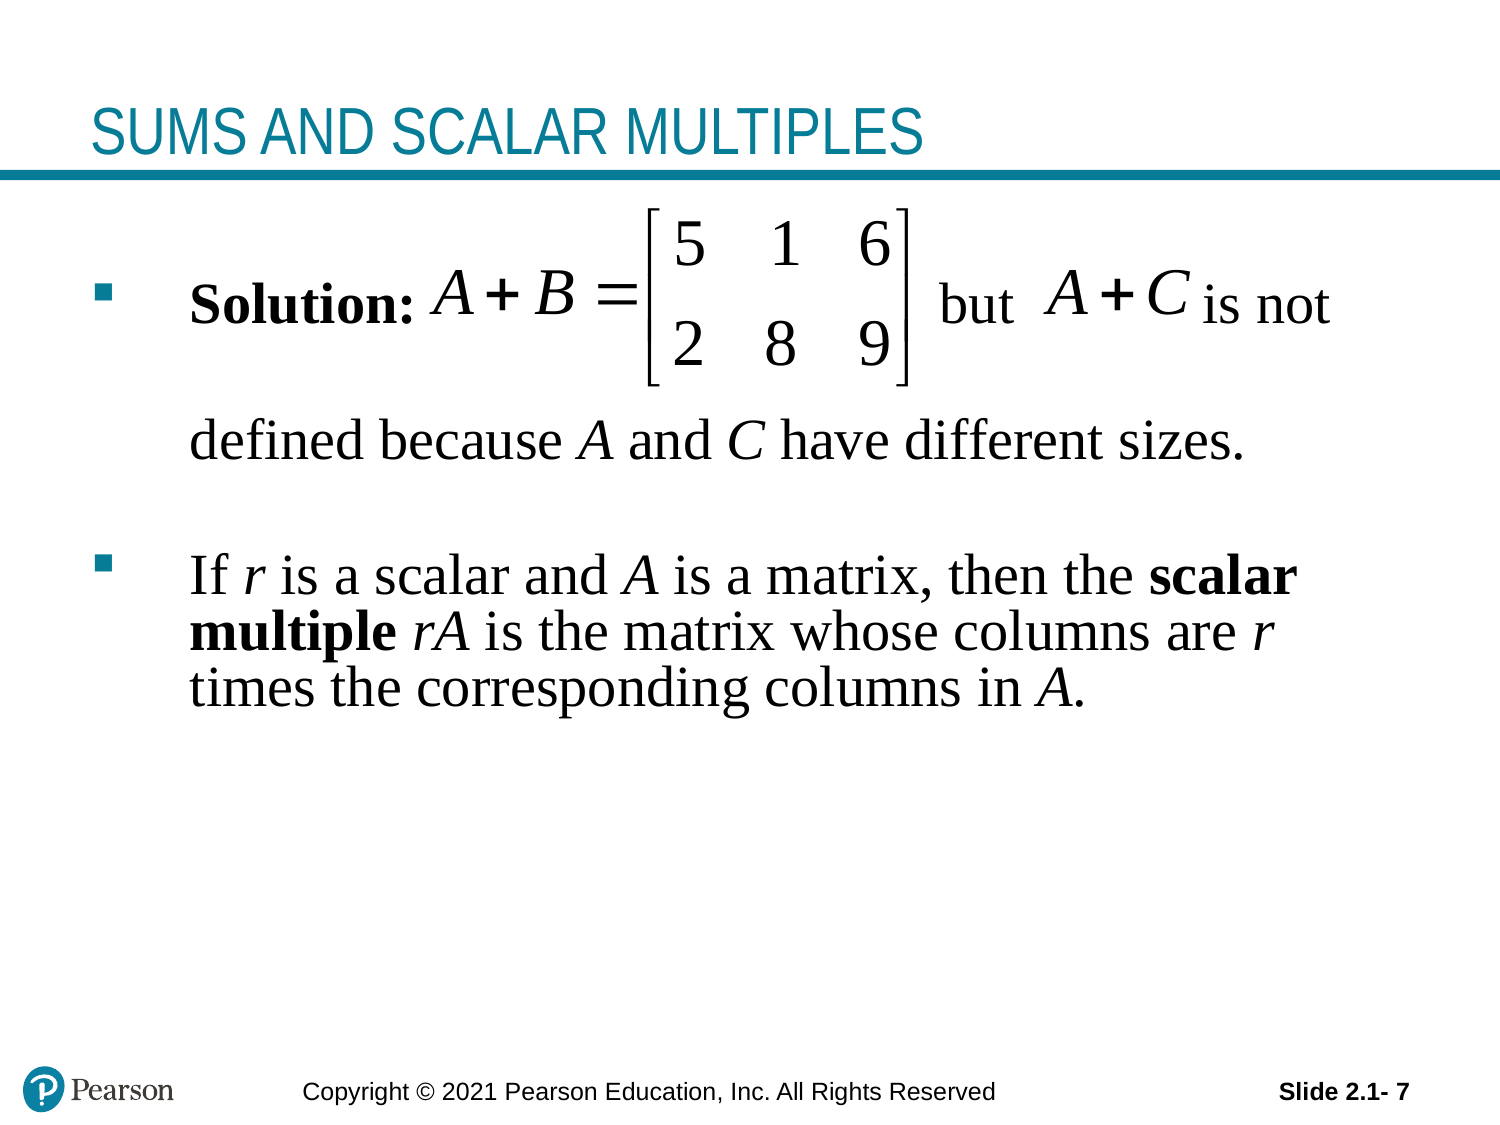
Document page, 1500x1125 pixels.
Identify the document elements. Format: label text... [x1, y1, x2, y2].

list Solution: but is not defined because A and C have different sizes. If r is a scalar and A is a matrix, then the scalar multiple rA is the matrix whose columns are r times the corresponding columns in A. [75, 200, 1425, 1025]
title SUMS AND SCALAR MULTIPLES [75, 0, 1425, 175]
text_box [1039, 264, 1196, 321]
footer Copyright © 2021 Pearson Education, Inc. All Rights Reserved [287, 1035, 1125, 1114]
slide_number Slide 2.1- 7 [1112, 1034, 1425, 1113]
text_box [424, 204, 926, 392]
